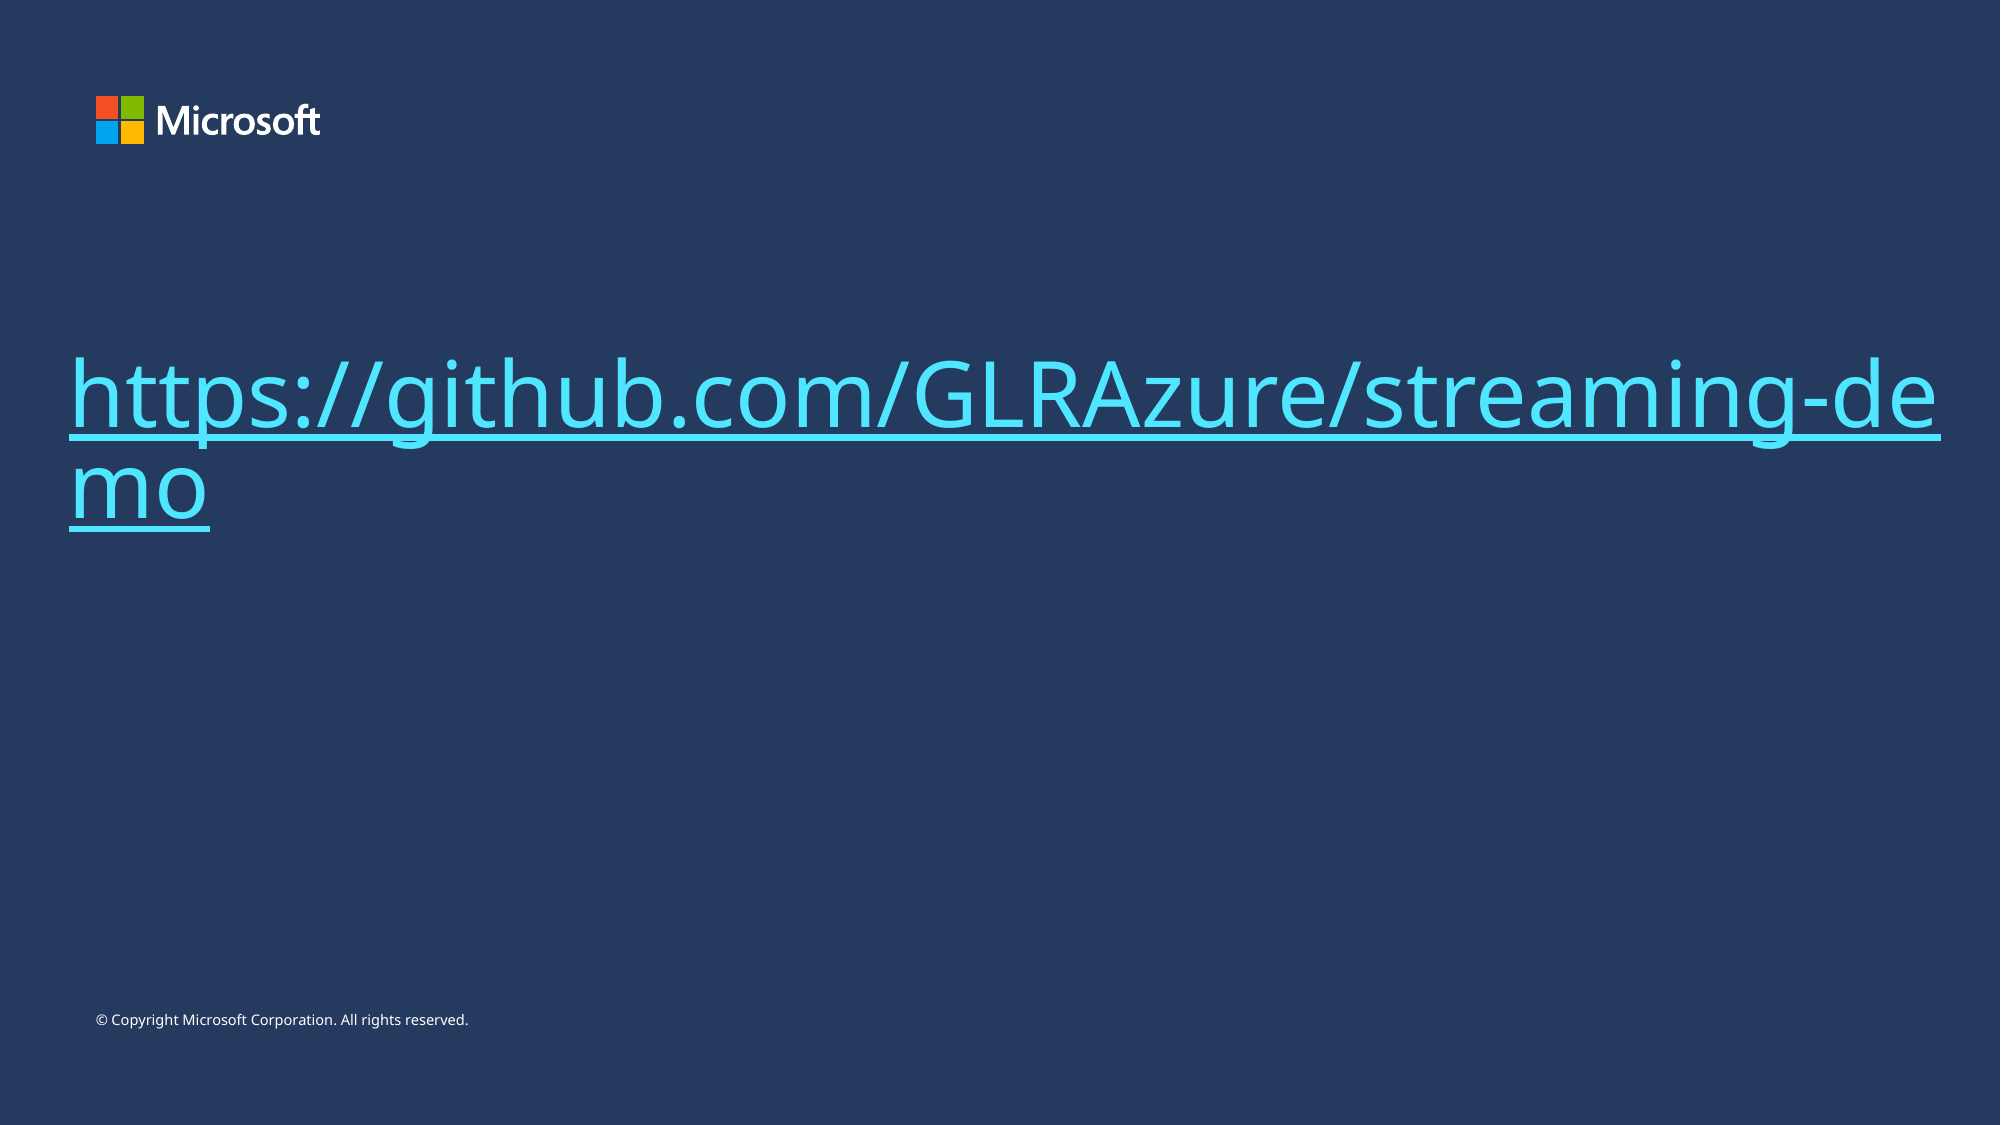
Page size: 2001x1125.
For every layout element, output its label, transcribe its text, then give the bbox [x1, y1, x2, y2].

text_box https://github.com/GLRAzure/streaming-demo [53, 327, 2000, 468]
